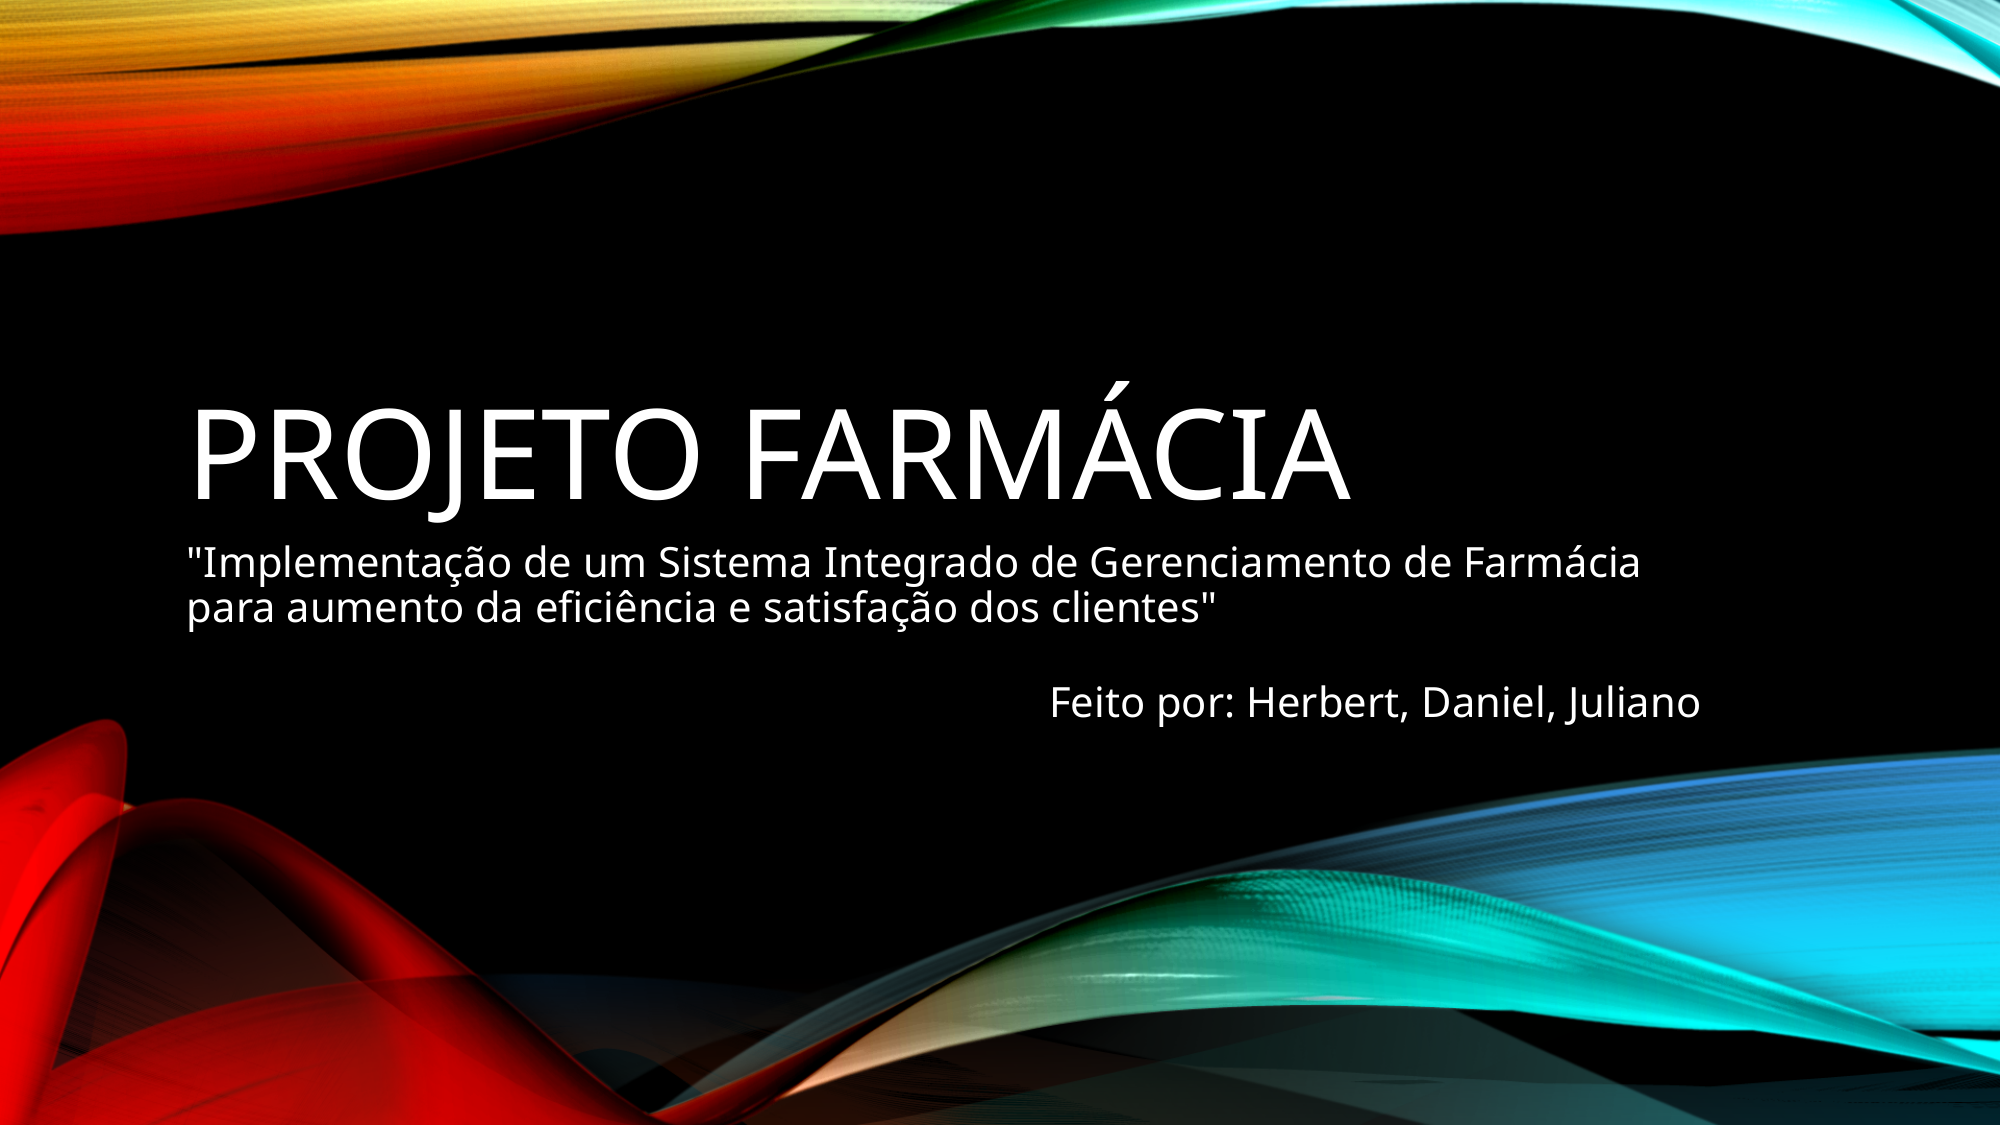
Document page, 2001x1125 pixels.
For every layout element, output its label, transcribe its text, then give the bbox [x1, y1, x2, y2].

picture [0, 717, 2000, 1125]
subtitle "Implementação de um Sistema Integrado de Gerenciamento de Farmácia para aumento da eficiência e satisfação dos clientes" [171, 534, 1722, 647]
text_box Feito por: Herbert, Daniel, Juliano [1034, 673, 2000, 786]
picture [0, 0, 2000, 237]
title Projeto farmácia [171, 234, 1722, 534]
